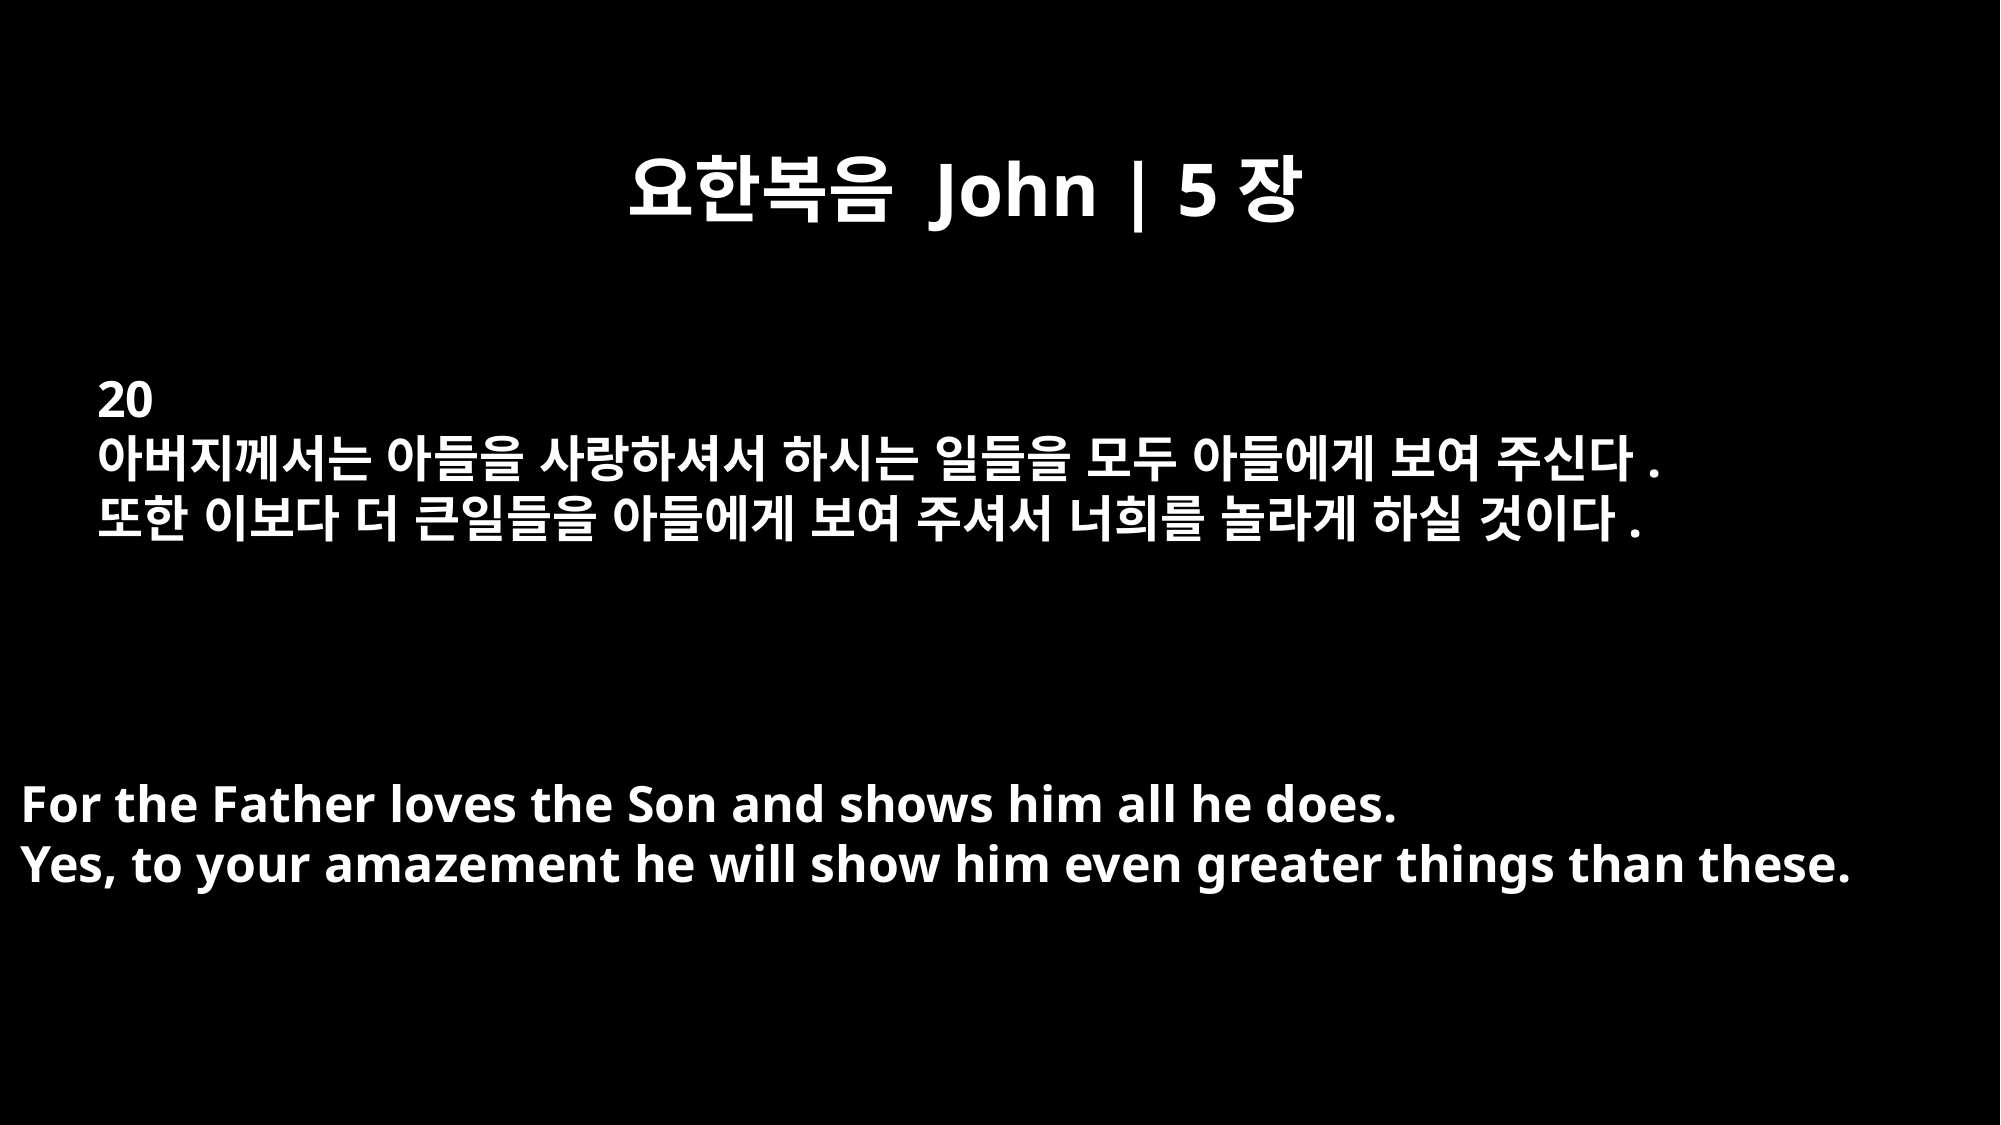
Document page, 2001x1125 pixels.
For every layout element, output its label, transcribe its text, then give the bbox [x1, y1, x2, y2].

text_box 요한복음 John | 5장 [612, 136, 1320, 239]
text_box 20 아버지께서는 아들을 사랑하셔서 하시는 일들을 모두 아들에게 보여 주신다. 또한 이보다 더 큰일들을 아들에게 보여 주셔서 너희를 놀라게 하실 것이다. [82, 359, 1677, 555]
text_box For the Father loves the Son and shows him all he does. Yes, to your amazement he will show him even greater things than these. [6, 764, 1867, 900]
